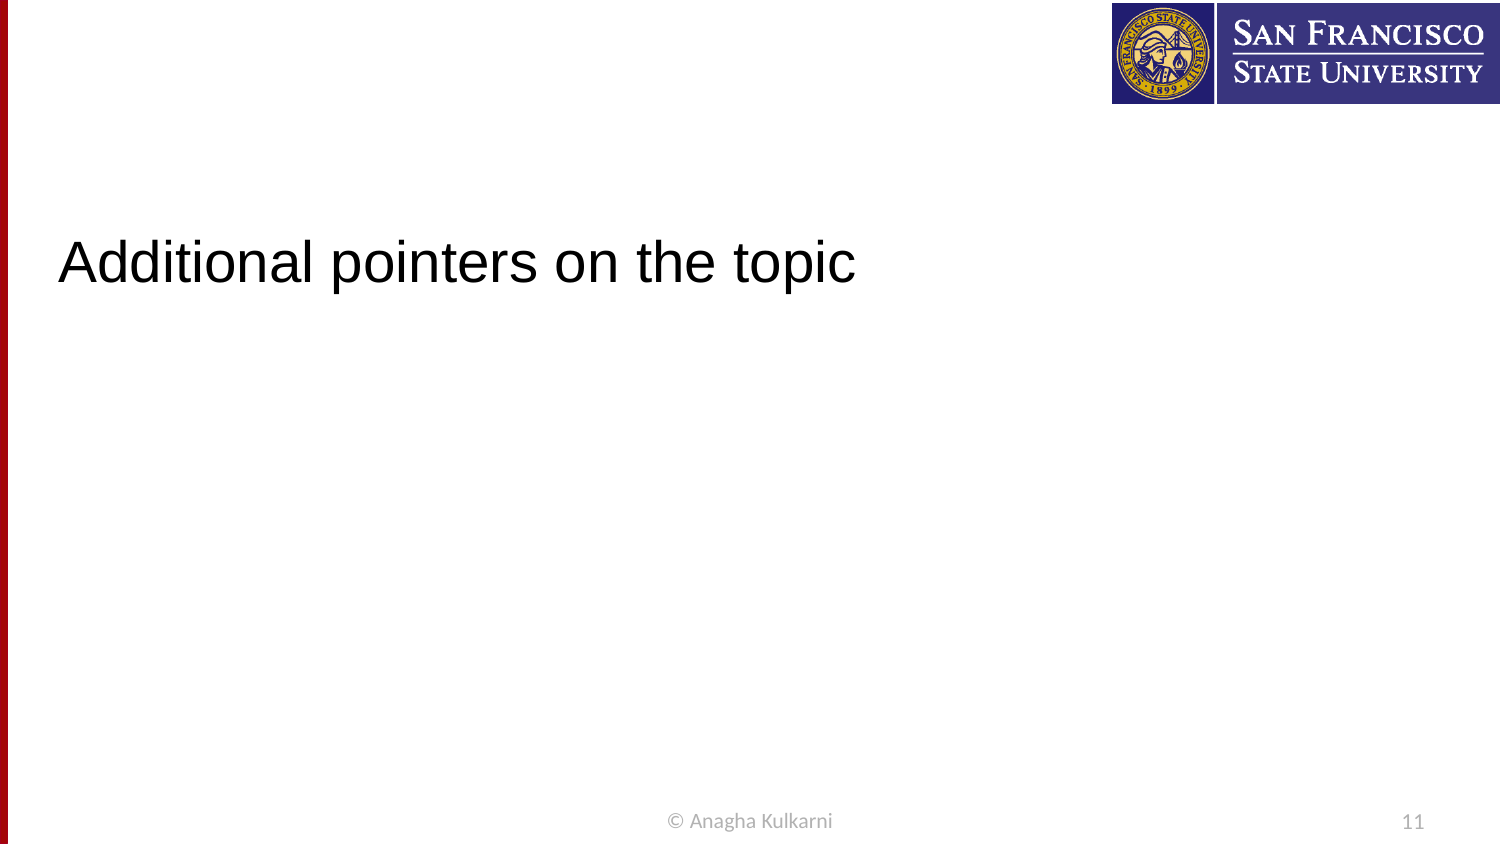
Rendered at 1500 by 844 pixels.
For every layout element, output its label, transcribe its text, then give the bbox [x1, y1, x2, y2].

footer © Anagha Kulkarni [510, 806, 990, 834]
picture [1112, 3, 1500, 104]
list Additional pointers on the topic [58, 223, 1442, 295]
slide_number 11 [1080, 806, 1425, 835]
